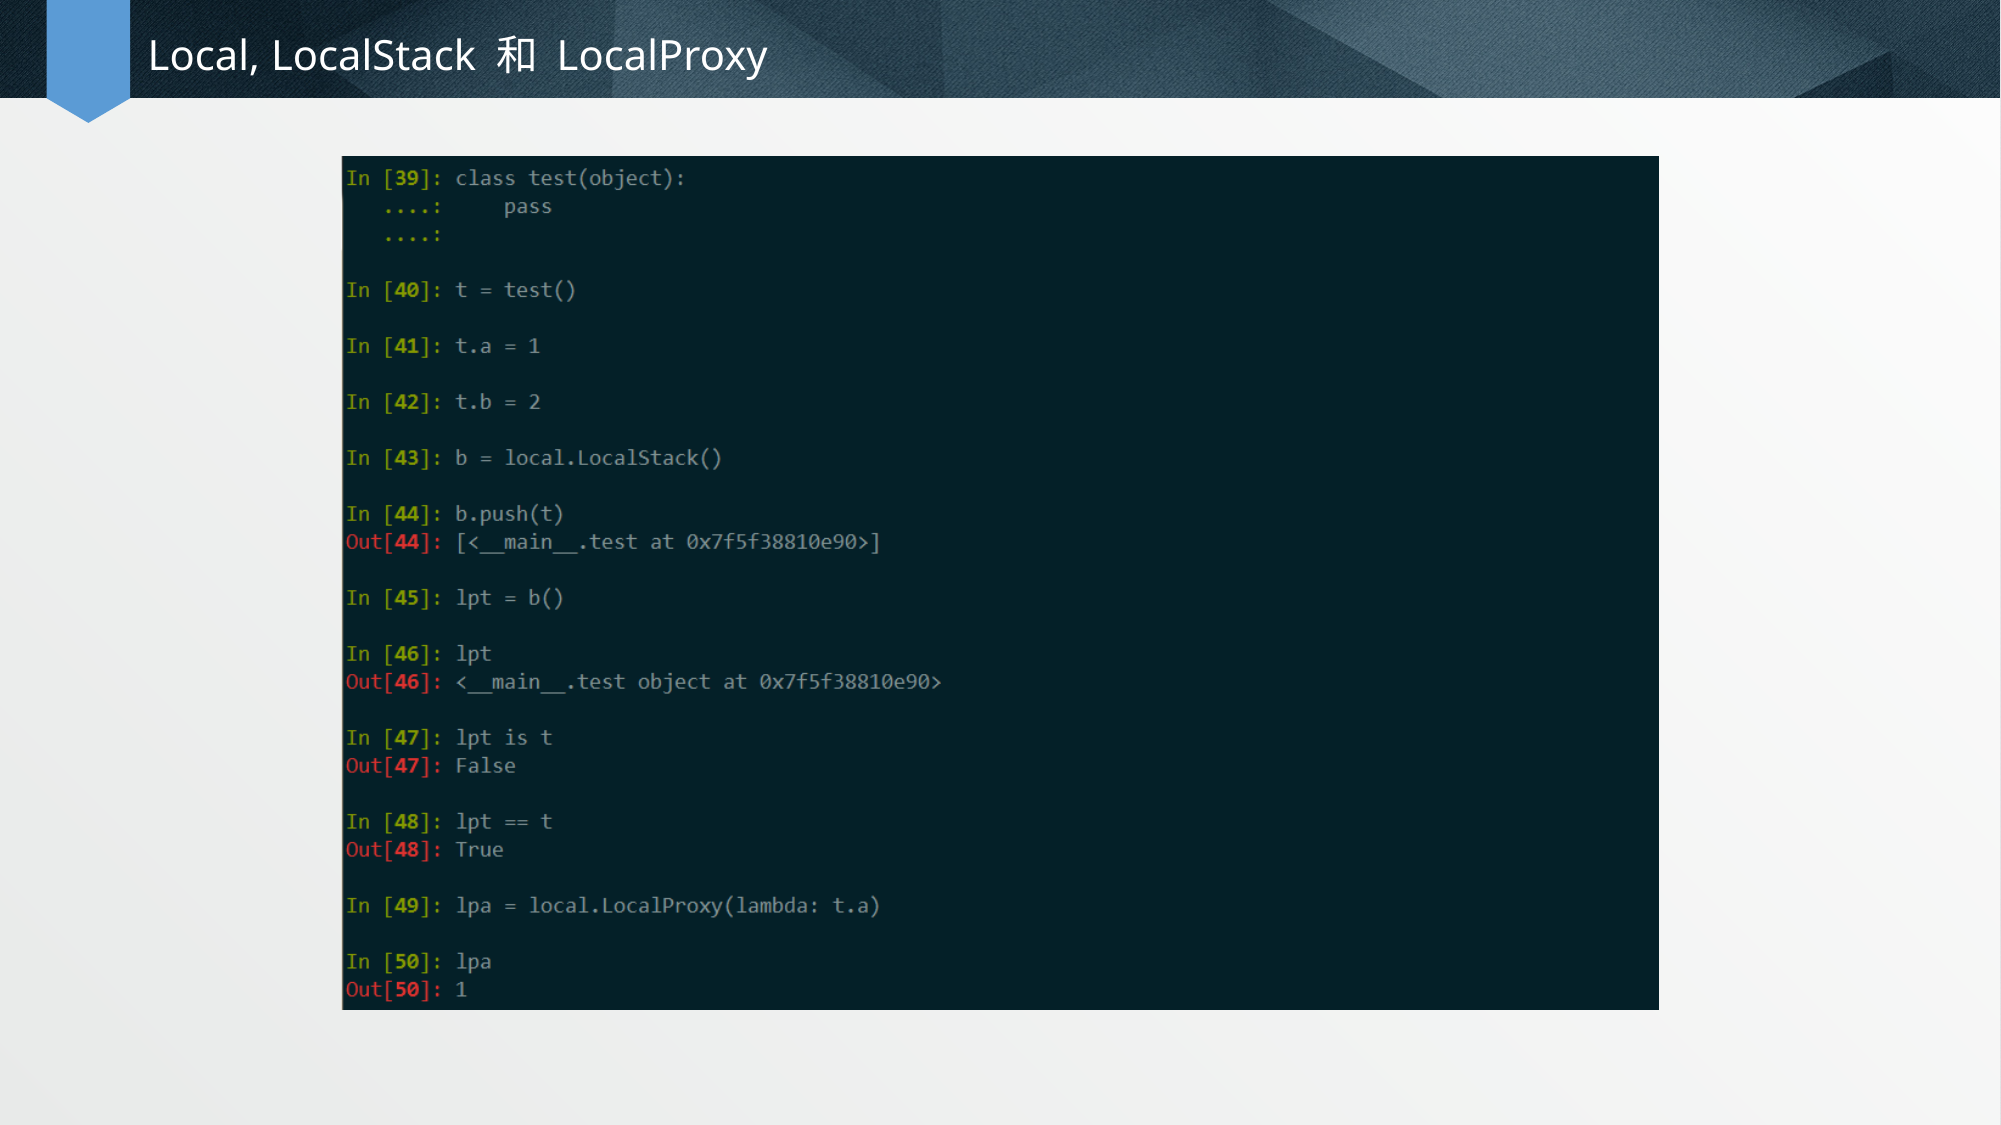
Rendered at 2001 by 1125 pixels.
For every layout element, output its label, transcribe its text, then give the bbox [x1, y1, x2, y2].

picture [0, 0, 46, 98]
picture [341, 156, 1659, 1010]
title Local, LocalStack 和 LocalProxy [132, 26, 911, 88]
picture [131, 0, 2001, 1125]
